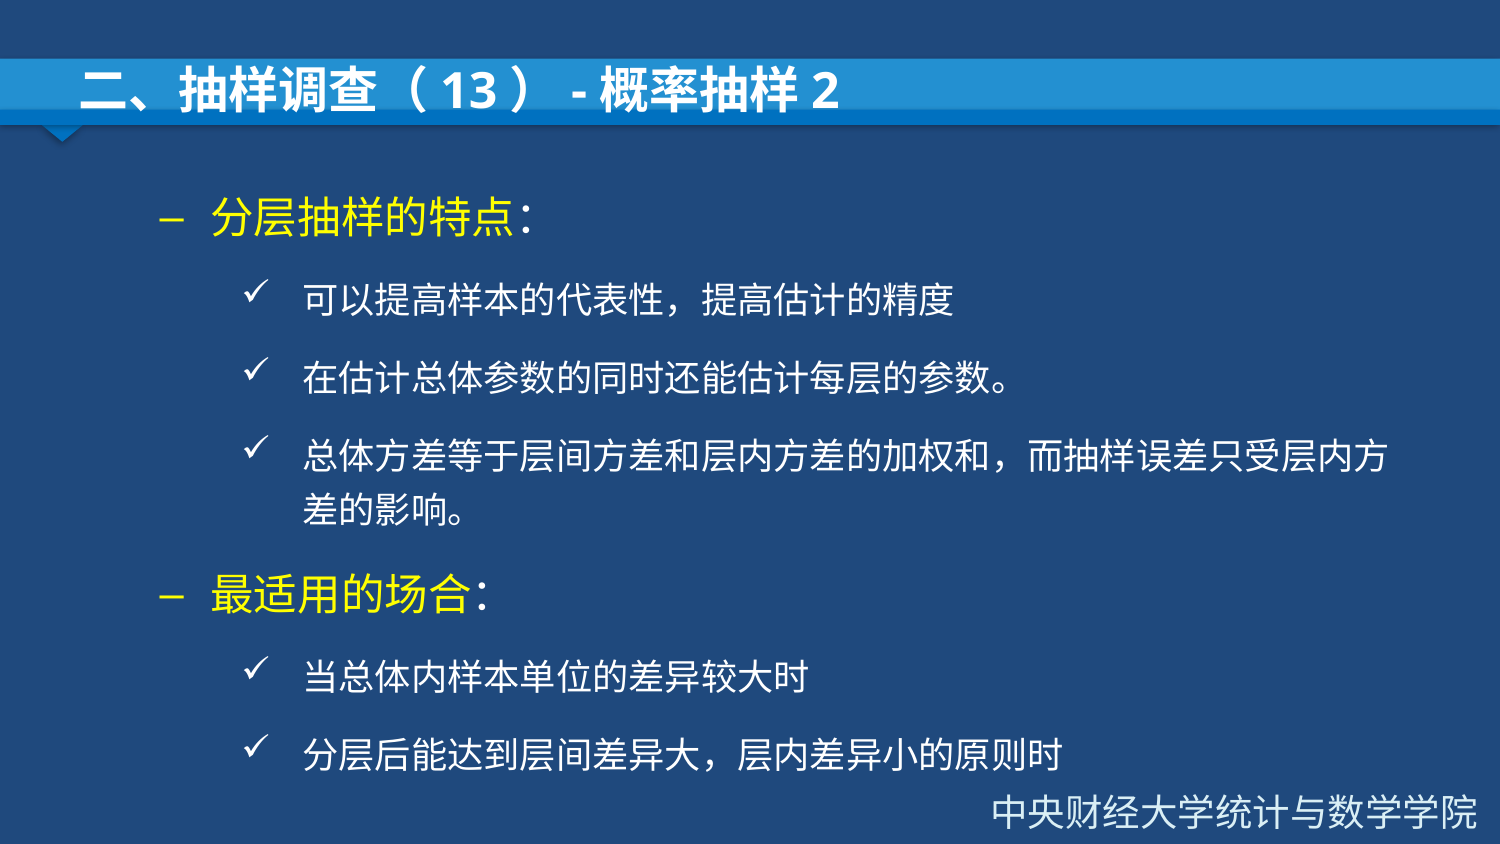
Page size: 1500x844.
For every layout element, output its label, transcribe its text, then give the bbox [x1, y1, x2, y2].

list 分层抽样的特点： 可以提高样本的代表性，提高估计的精度 在估计总体参数的同时还能估计每层的参数。 总体方差等于层间方差和层内方差的加权和，而抽样误差只受层内方差的影响。 最适用的场合： 当总体内样本单位的差异较大时 分层后能达到层间差异大，层内差异小的原则时 [63, 169, 1414, 785]
title 二、抽样调查（13）-概率抽样2 [63, 54, 1414, 122]
